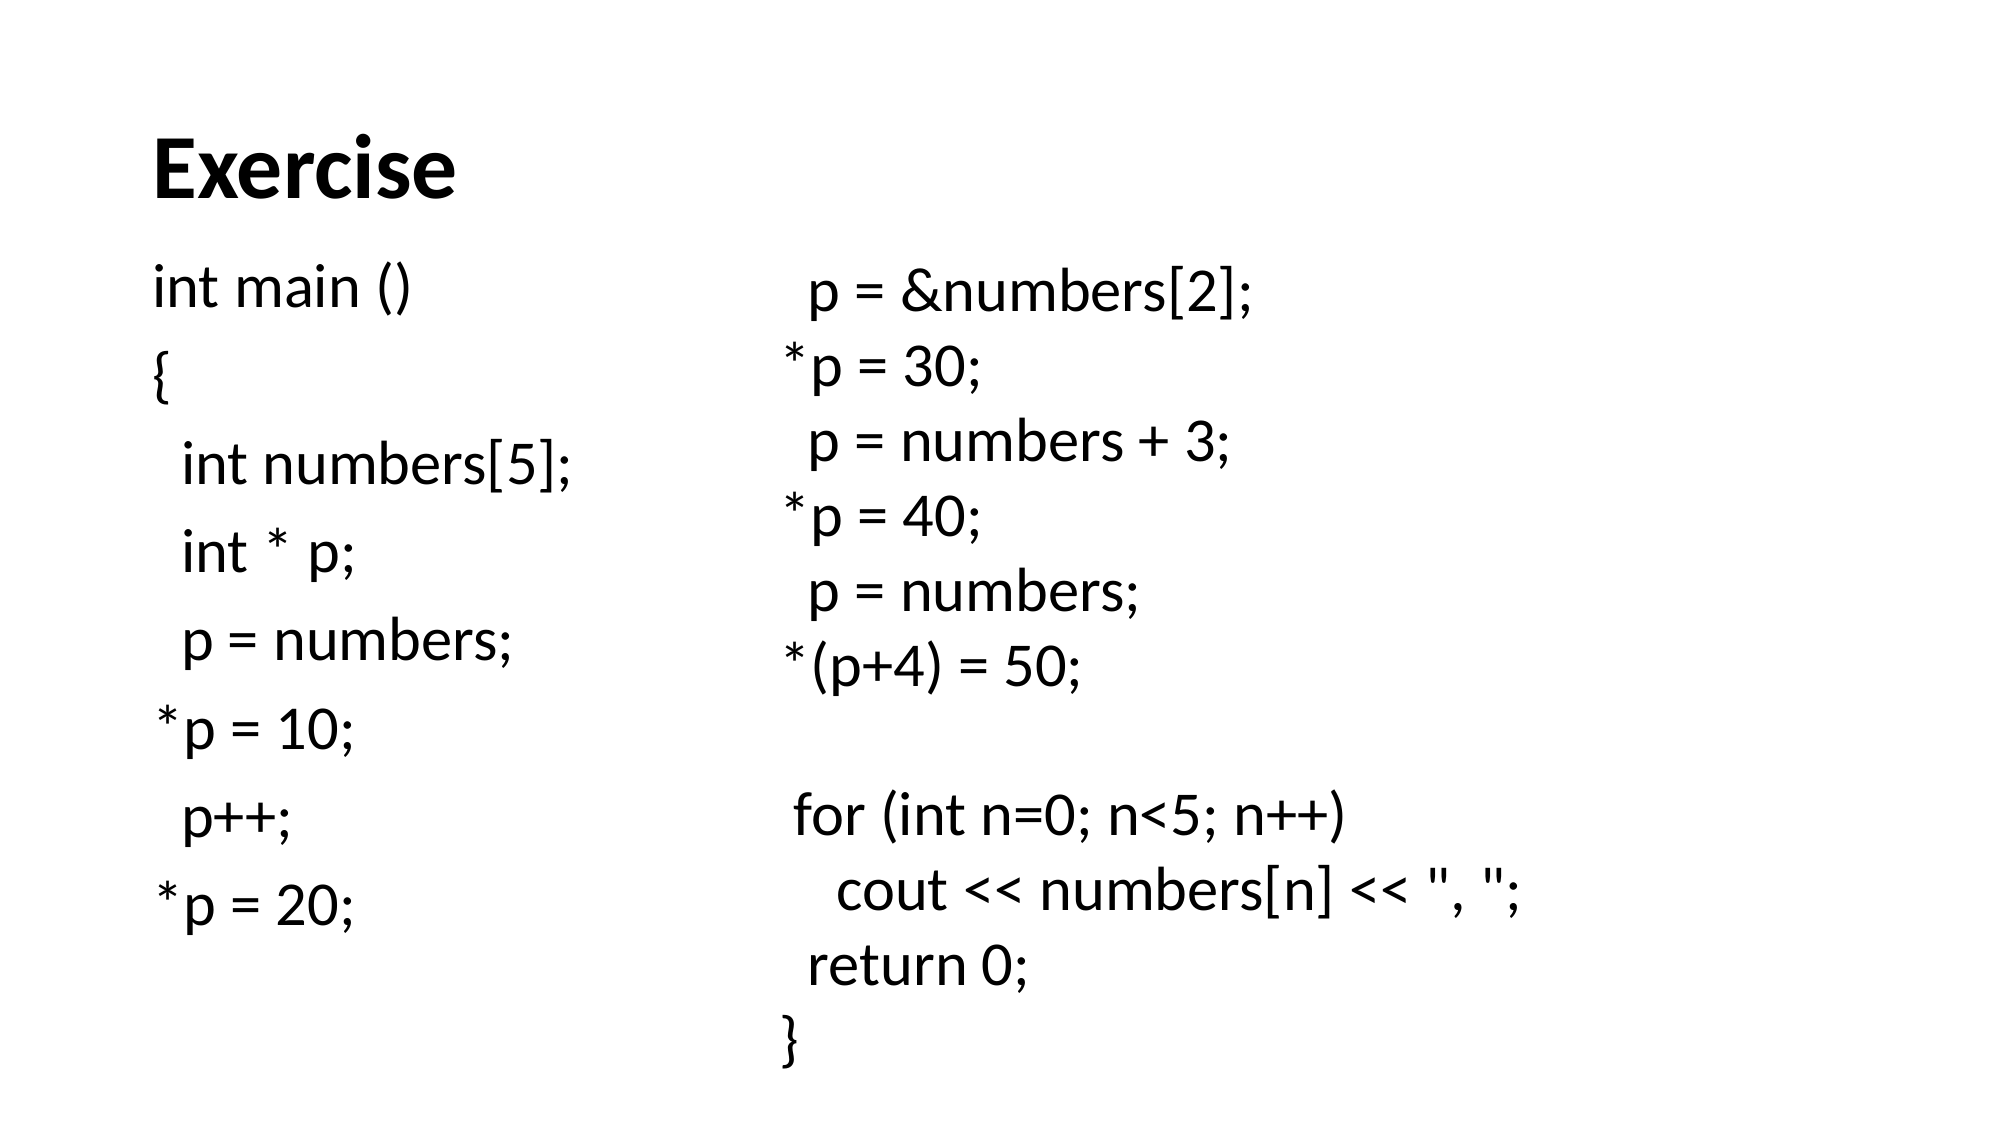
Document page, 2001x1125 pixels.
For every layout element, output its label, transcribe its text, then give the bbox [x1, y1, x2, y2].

list int main () { int numbers[5]; int * p; p = numbers; *p = 10; p++; *p = 20; [137, 246, 764, 961]
title Exercise [137, 59, 1863, 278]
text_box p = &numbers[2]; *p = 30; p = numbers + 3; *p = 40; p = numbers; *(p+4) = 50; for (int n=0; n<5; n++) cout << numbers[n] << ", "; return 0; } [764, 241, 1765, 1081]
